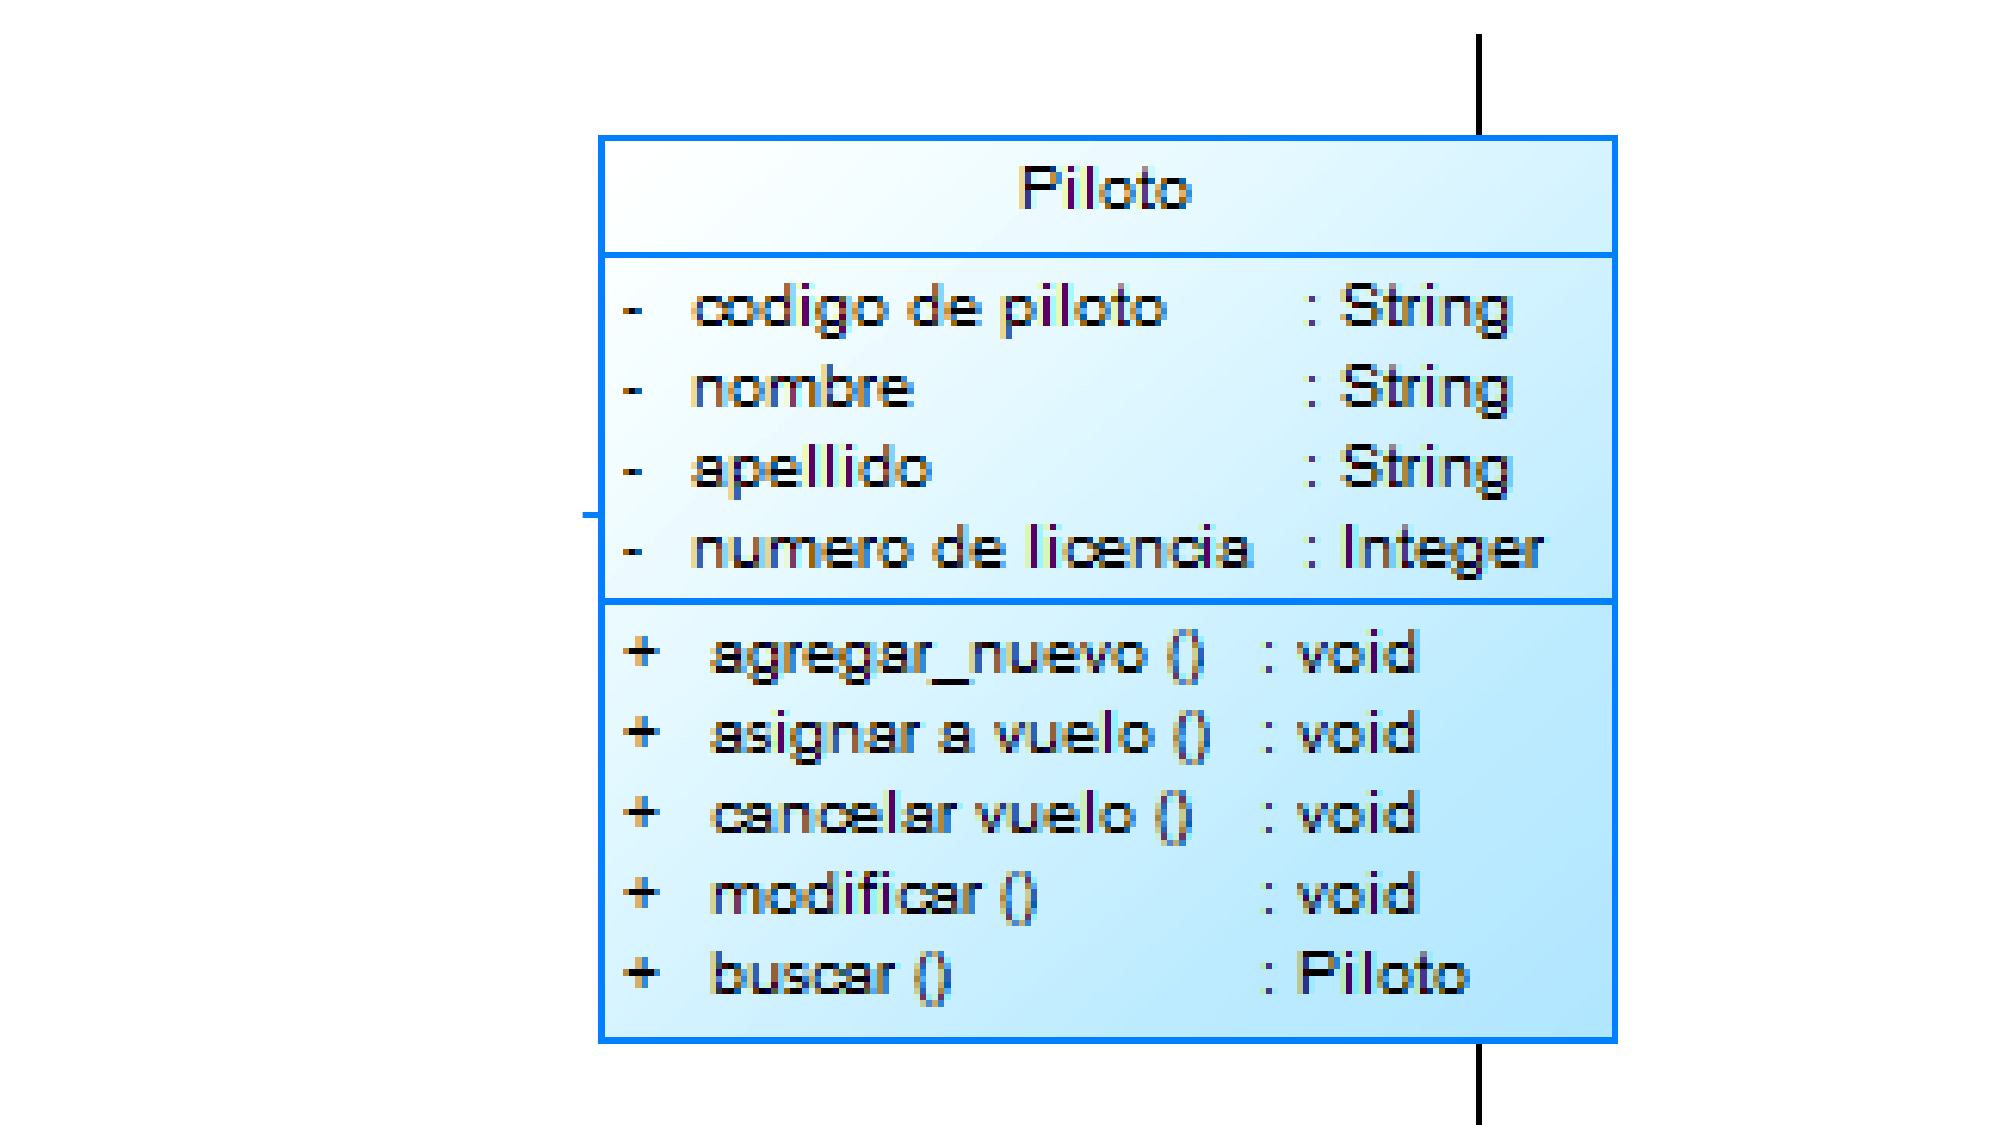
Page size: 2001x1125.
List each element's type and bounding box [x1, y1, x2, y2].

picture [582, 34, 1699, 1125]
